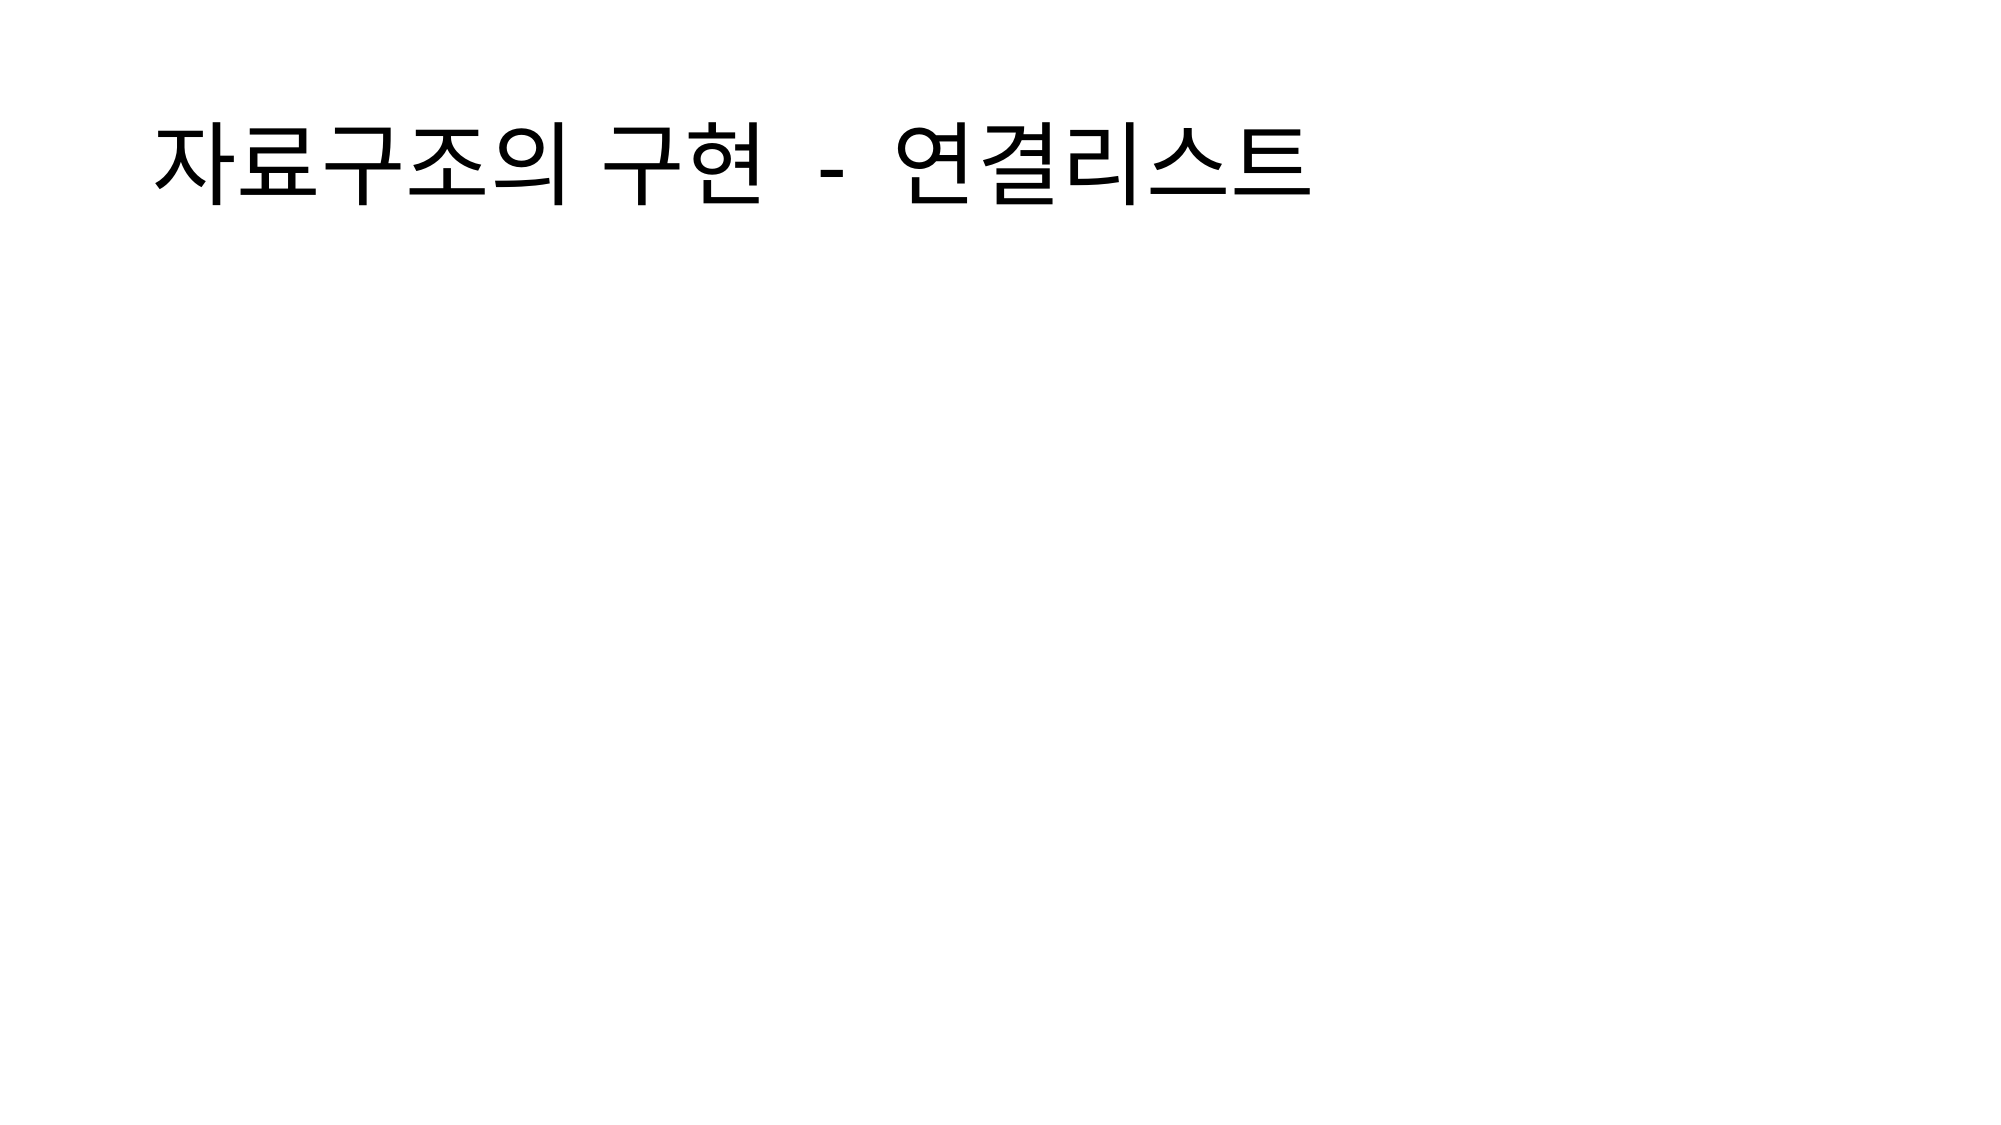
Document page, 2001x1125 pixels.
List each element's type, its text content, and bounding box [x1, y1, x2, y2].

title 자료구조의 구현 - 연결리스트 [137, 59, 1863, 278]
